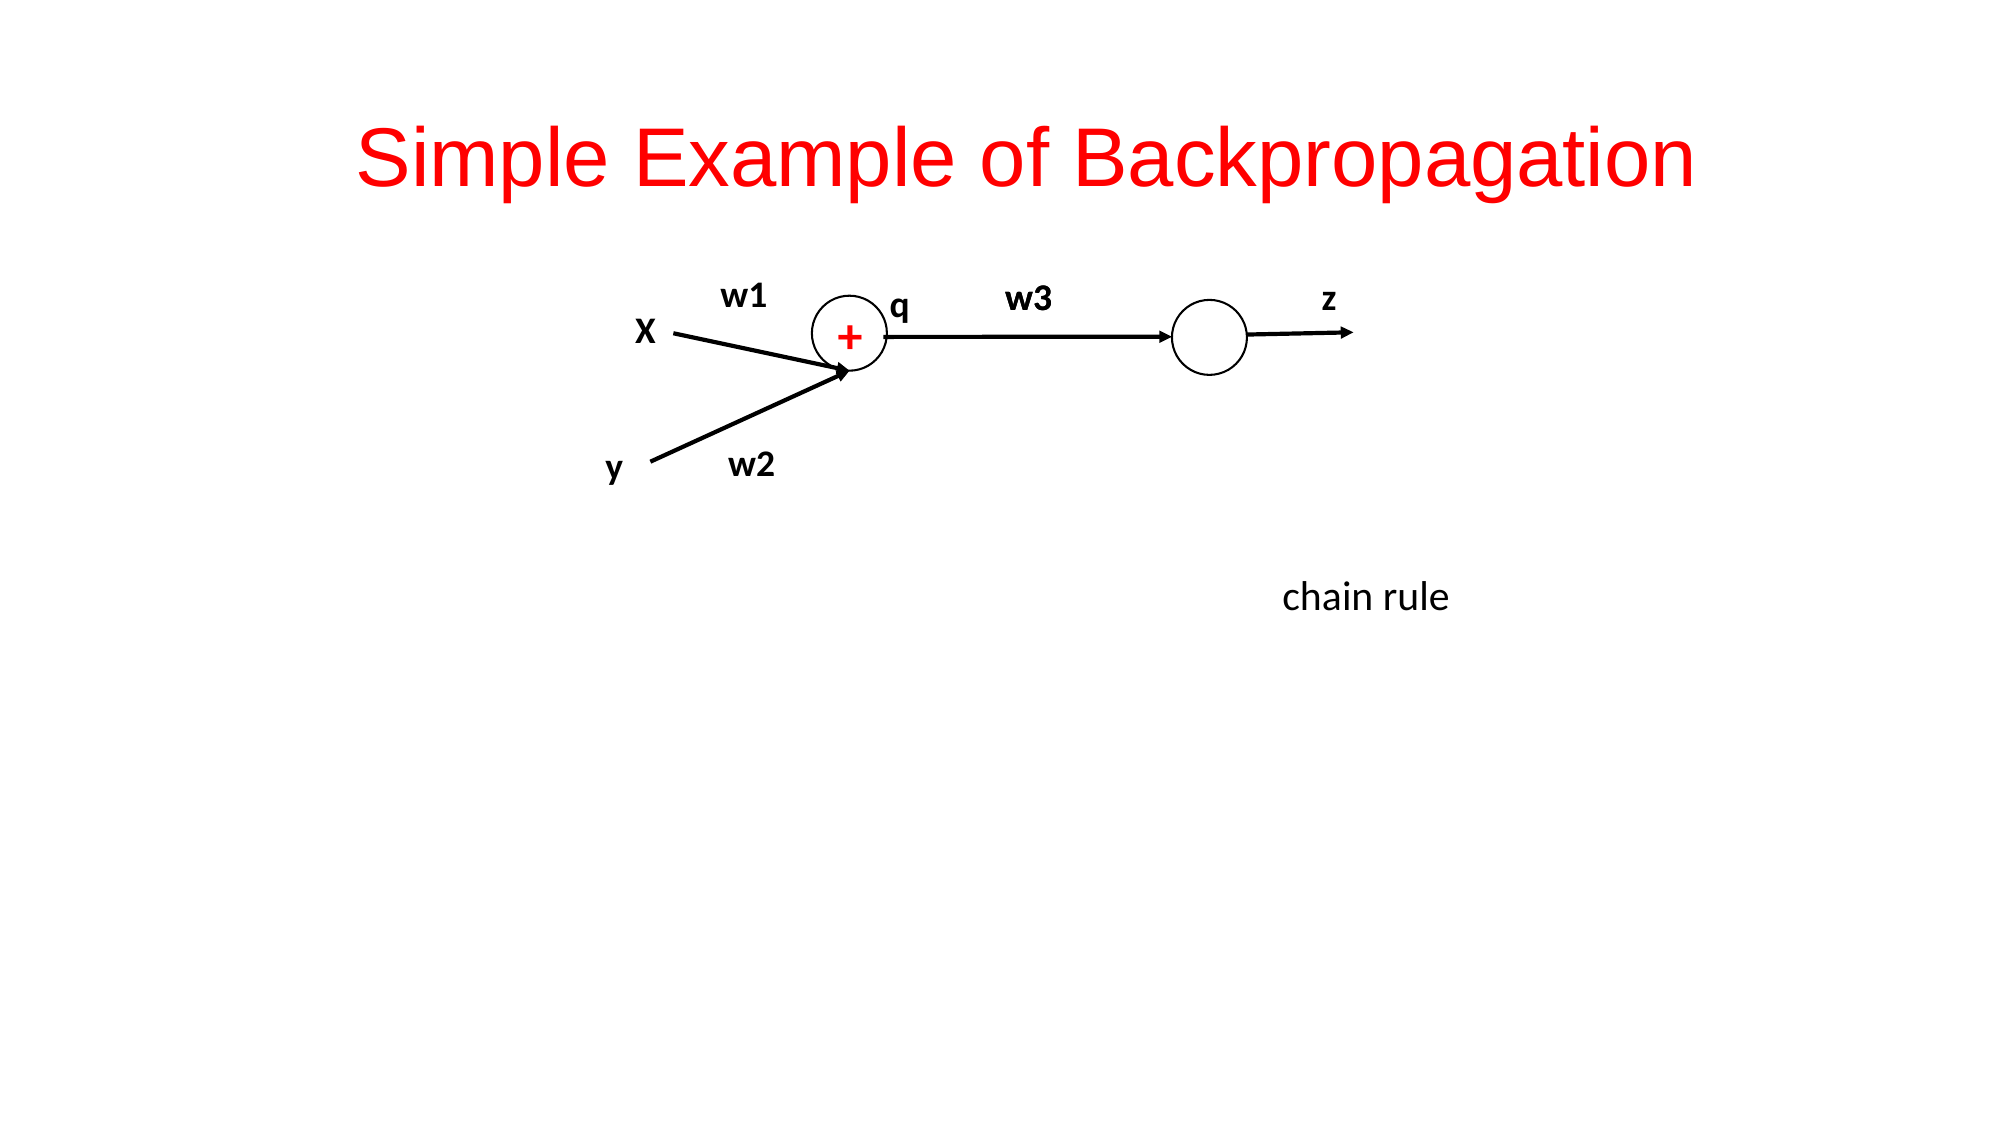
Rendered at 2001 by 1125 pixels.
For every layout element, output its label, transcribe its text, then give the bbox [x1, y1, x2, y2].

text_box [590, 262, 1400, 496]
text_box chain rule [1267, 561, 1474, 627]
text_box Simple Example of Backpropagation [340, 79, 1756, 240]
